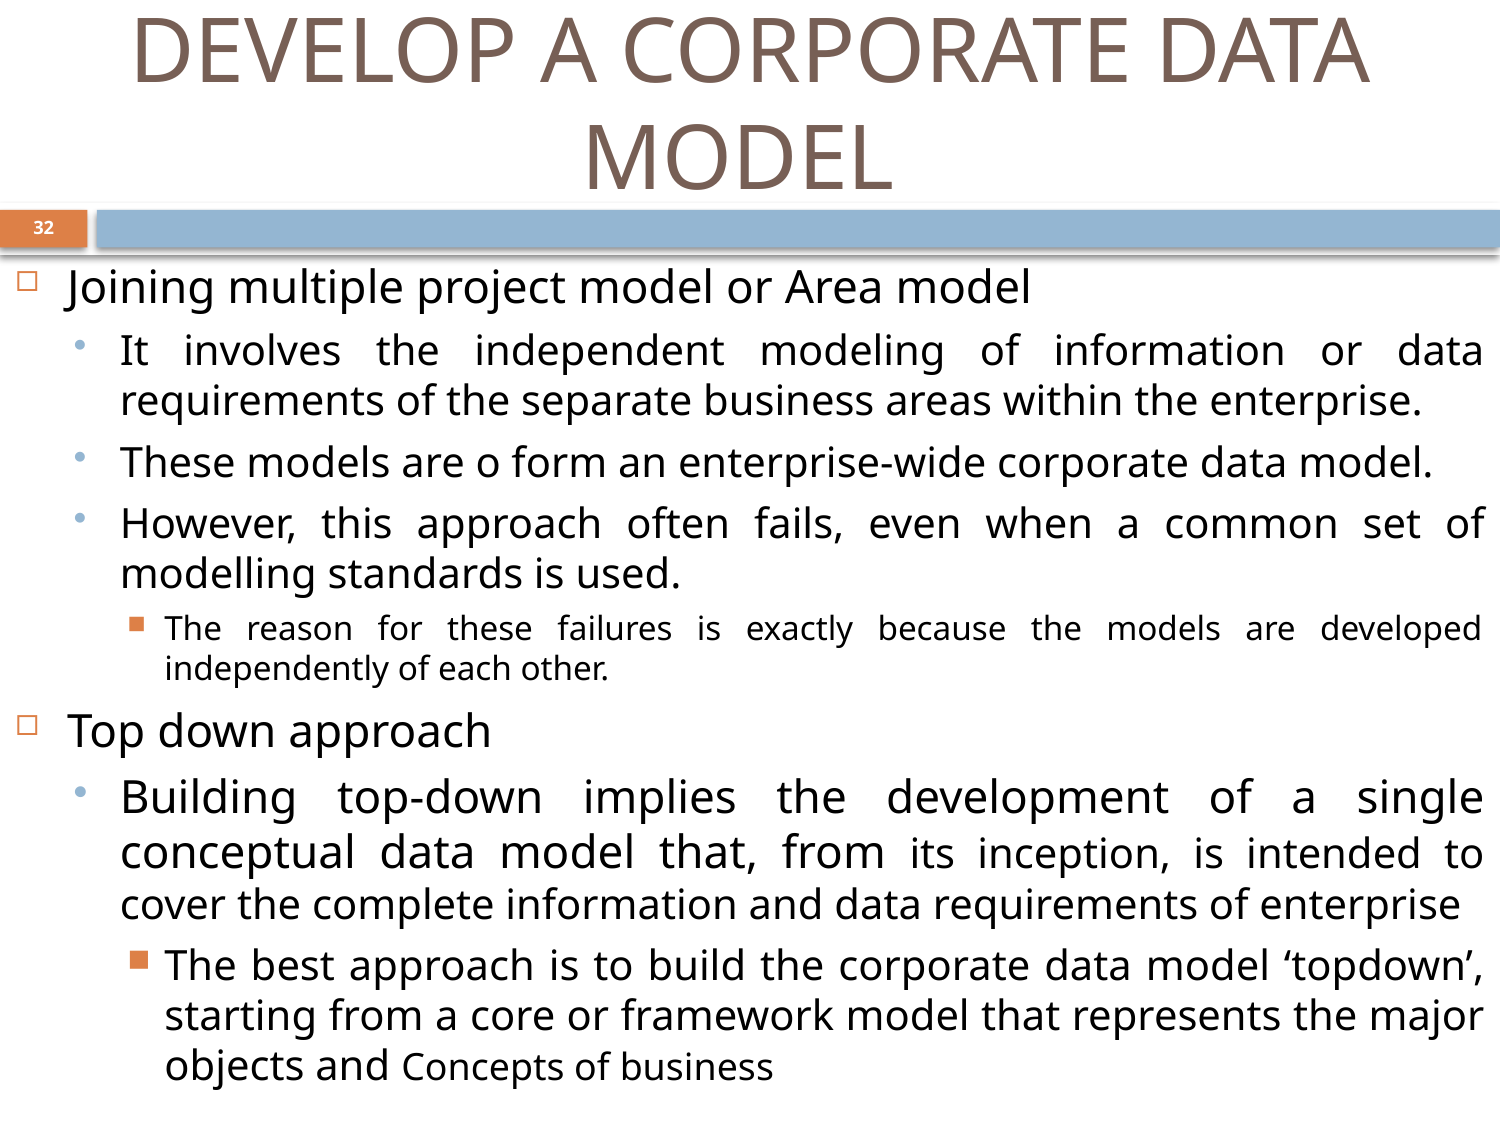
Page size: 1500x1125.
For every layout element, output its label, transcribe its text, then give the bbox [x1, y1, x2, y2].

list Joining multiple project model or Area model It involves the independent modeling of information or data requirements of the separate business areas within the enterprise. These models are o form an enterprise-wide corporate data model. However, this approach often fails, even when a common set of modelling standards is used. The reason for these failures is exactly because the models are developed independently of each other. Top down approach Building top-down implies the development of a single conceptual data model that, from its inception, is intended to cover the complete information and data requirements of enterprise The best approach is to build the corporate data model ‘topdown’, starting from a core or framework model that represents the major objects and Concepts of business [0, 249, 1500, 1125]
title DEVELOP A CORPORATE DATA MODEL [0, 0, 1500, 201]
slide_number 32 [0, 208, 88, 249]
